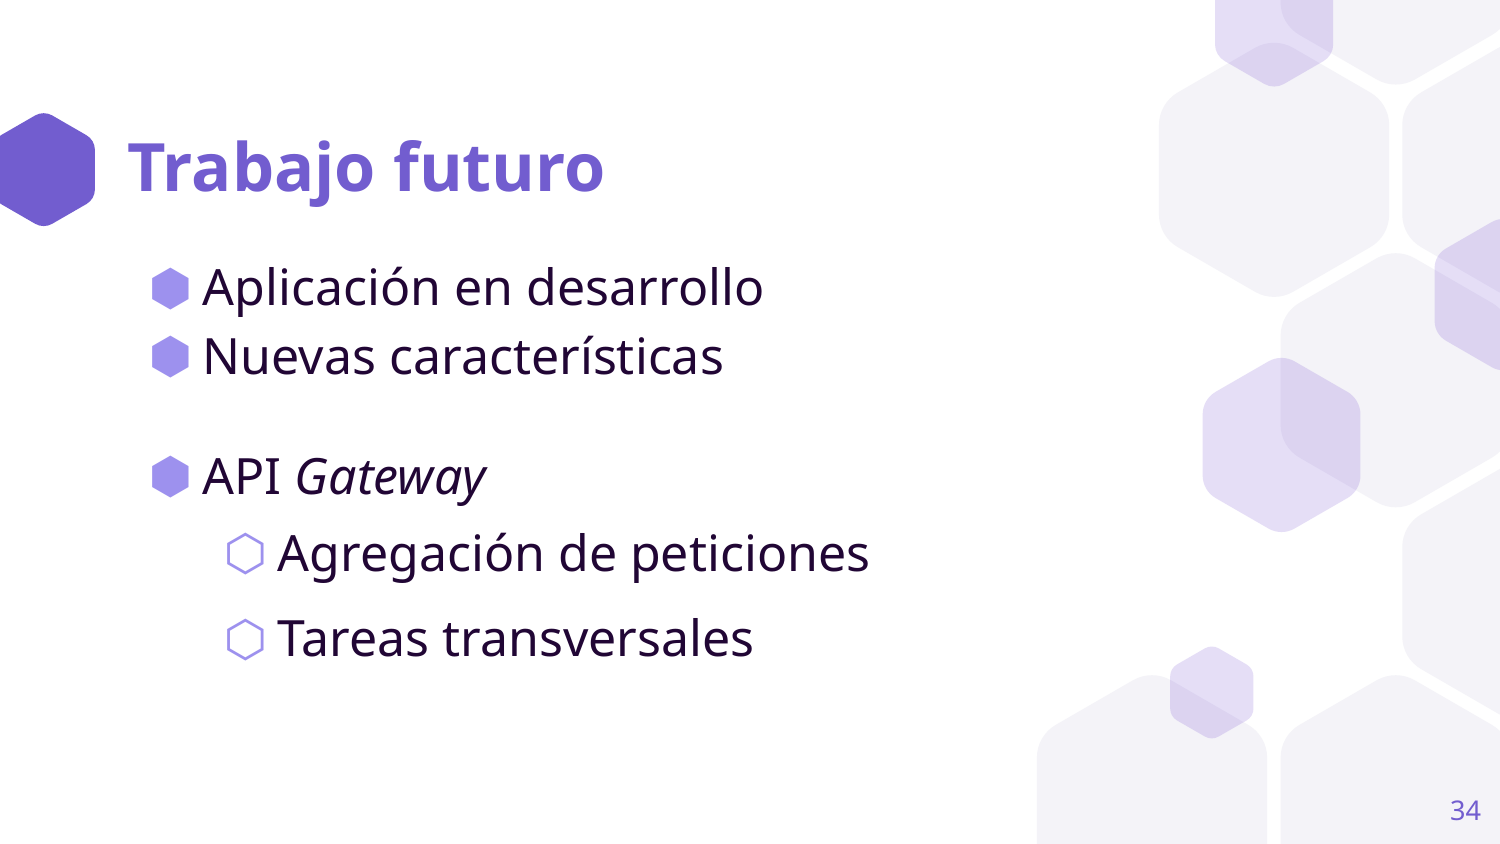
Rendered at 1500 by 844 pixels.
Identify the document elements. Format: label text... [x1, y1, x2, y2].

slide_number 34 [1391, 779, 1482, 844]
title Trabajo futuro [127, 137, 1114, 203]
list Aplicación en desarrollo Nuevas características API Gateway Agregación de peticiones Tareas transversales [127, 246, 1114, 720]
